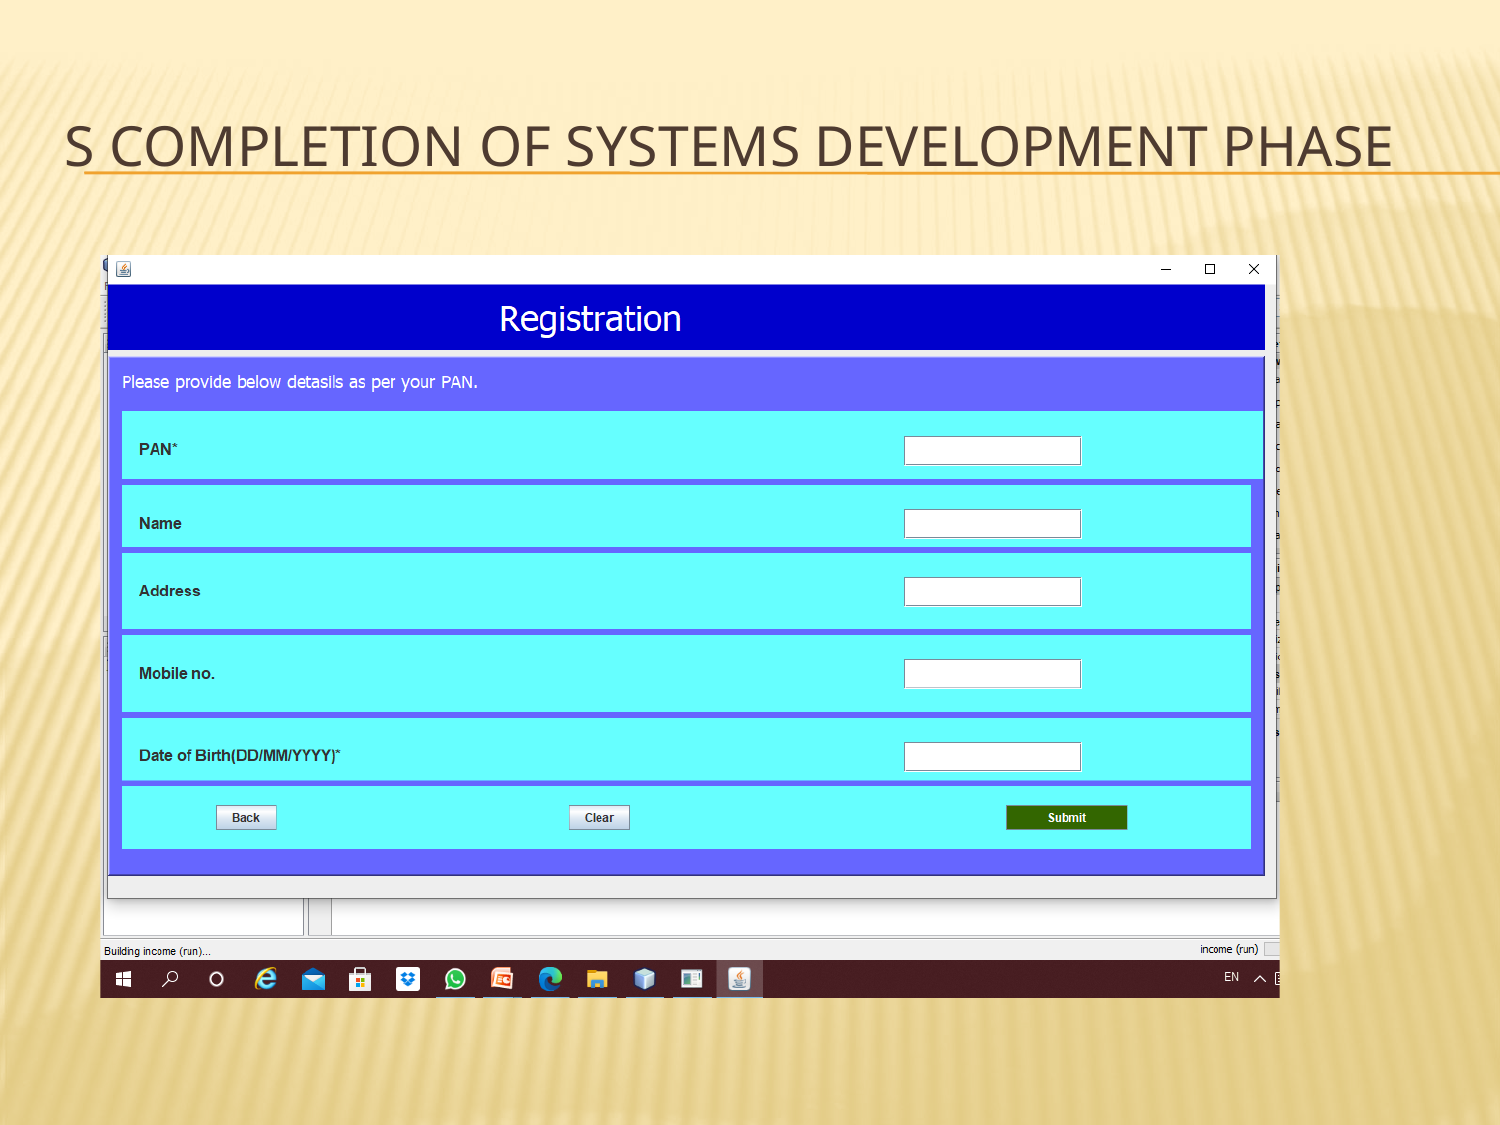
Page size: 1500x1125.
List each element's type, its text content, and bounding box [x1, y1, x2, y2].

title s Completion of Systems Development Phase [50, 75, 1475, 213]
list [99, 255, 1280, 998]
